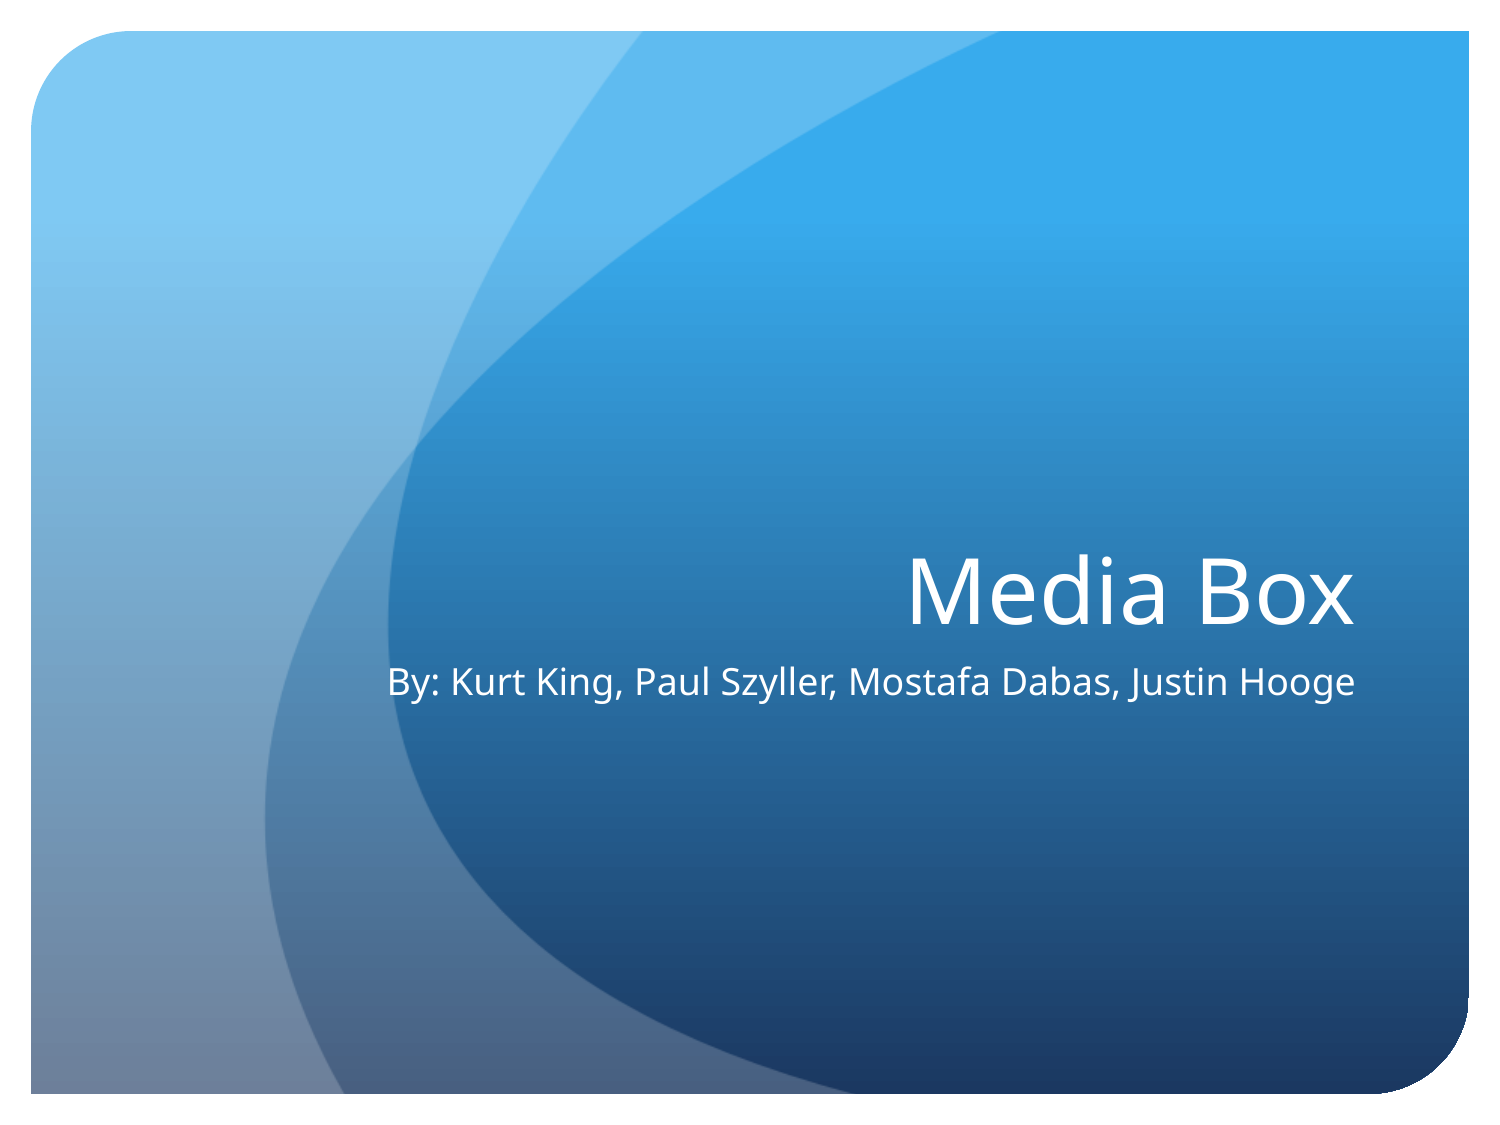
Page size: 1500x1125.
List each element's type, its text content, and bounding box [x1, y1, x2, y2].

subtitle By: Kurt King, Paul Szyller, Mostafa Dabas, Justin Hooge [262, 650, 1372, 939]
picture [25, 30, 1474, 1095]
title Media Box [262, 408, 1372, 650]
